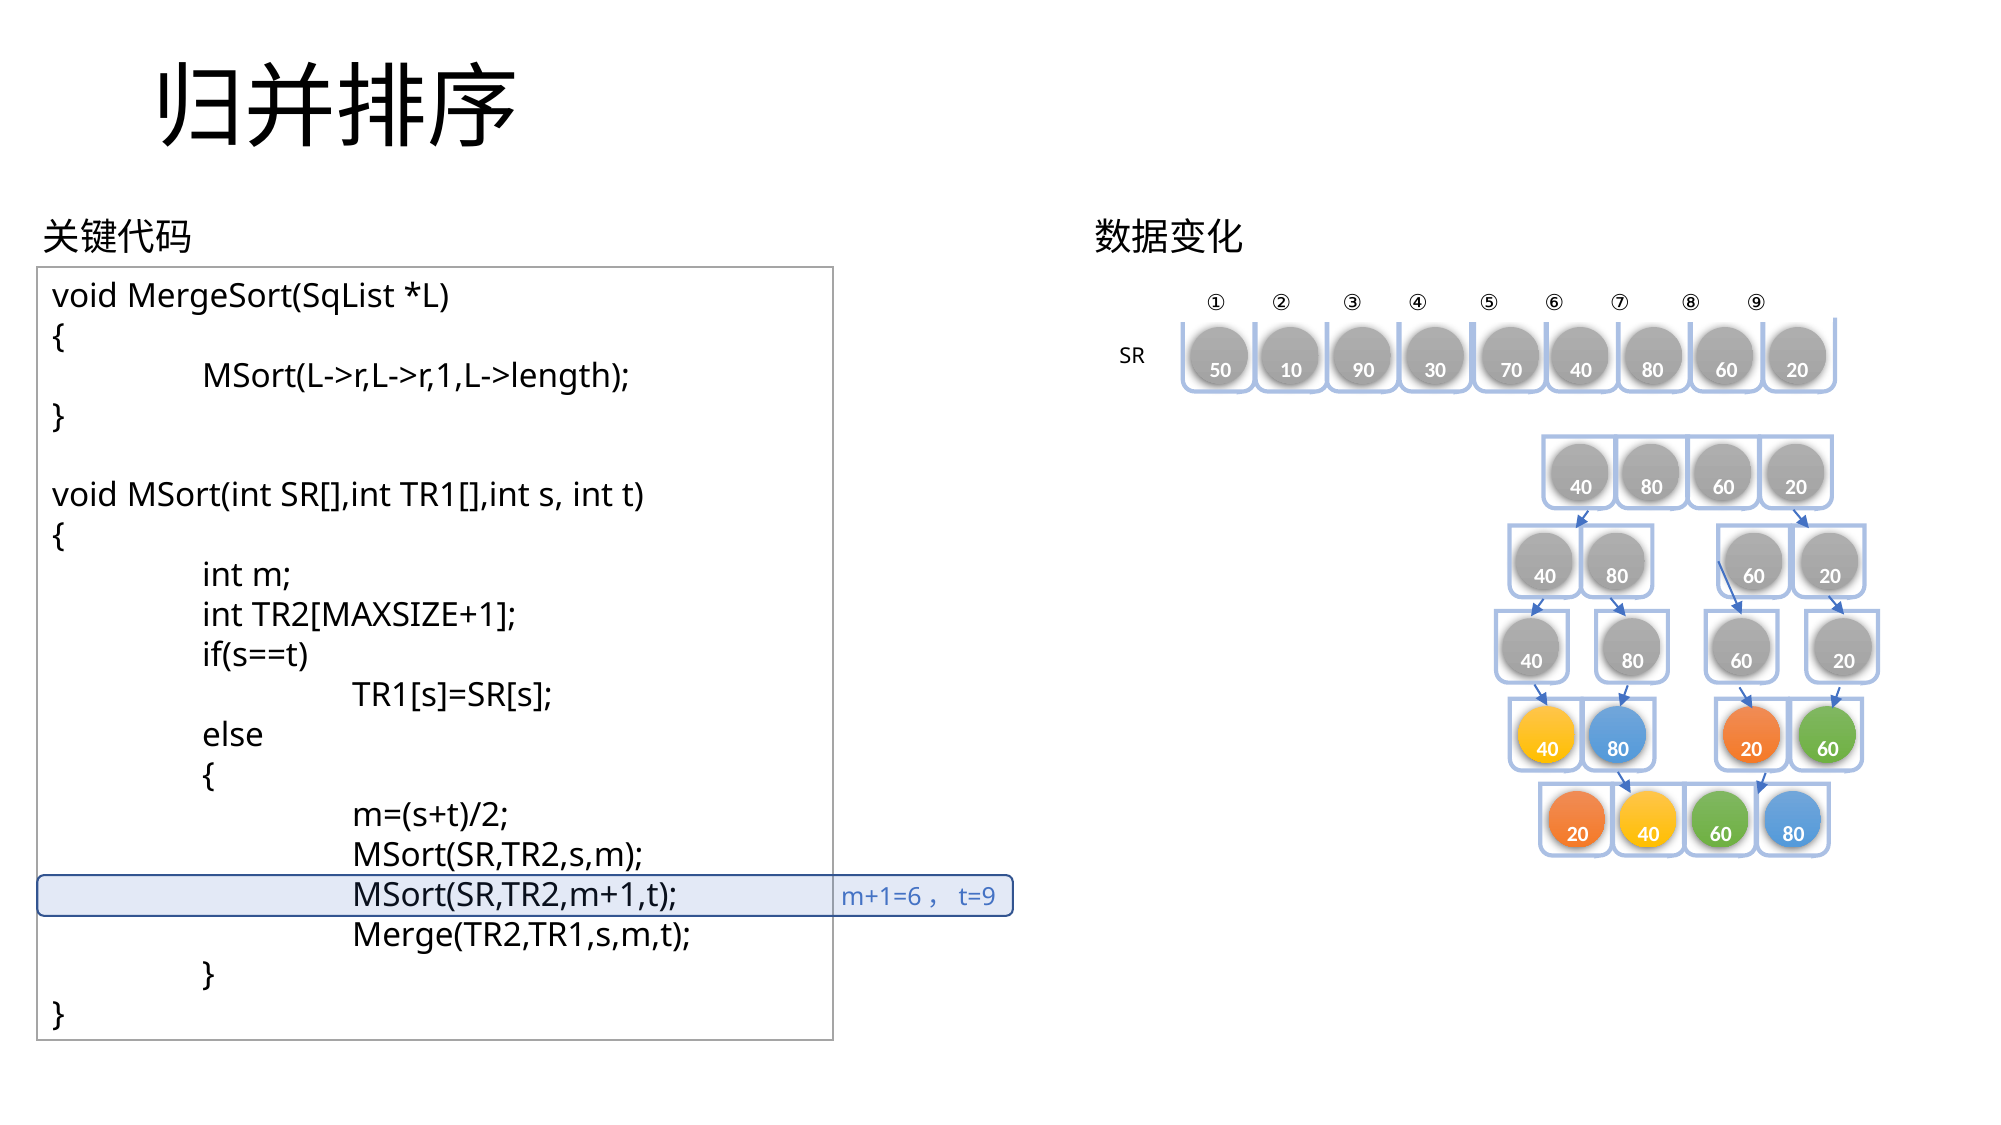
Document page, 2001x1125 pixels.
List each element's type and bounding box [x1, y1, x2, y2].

text_box [1495, 435, 1880, 857]
text_box [1180, 280, 1837, 393]
text_box [1104, 334, 1160, 376]
text_box [1079, 205, 1260, 266]
text_box [1717, 564, 1733, 599]
text_box [27, 205, 1014, 1041]
title [137, 1, 1863, 219]
